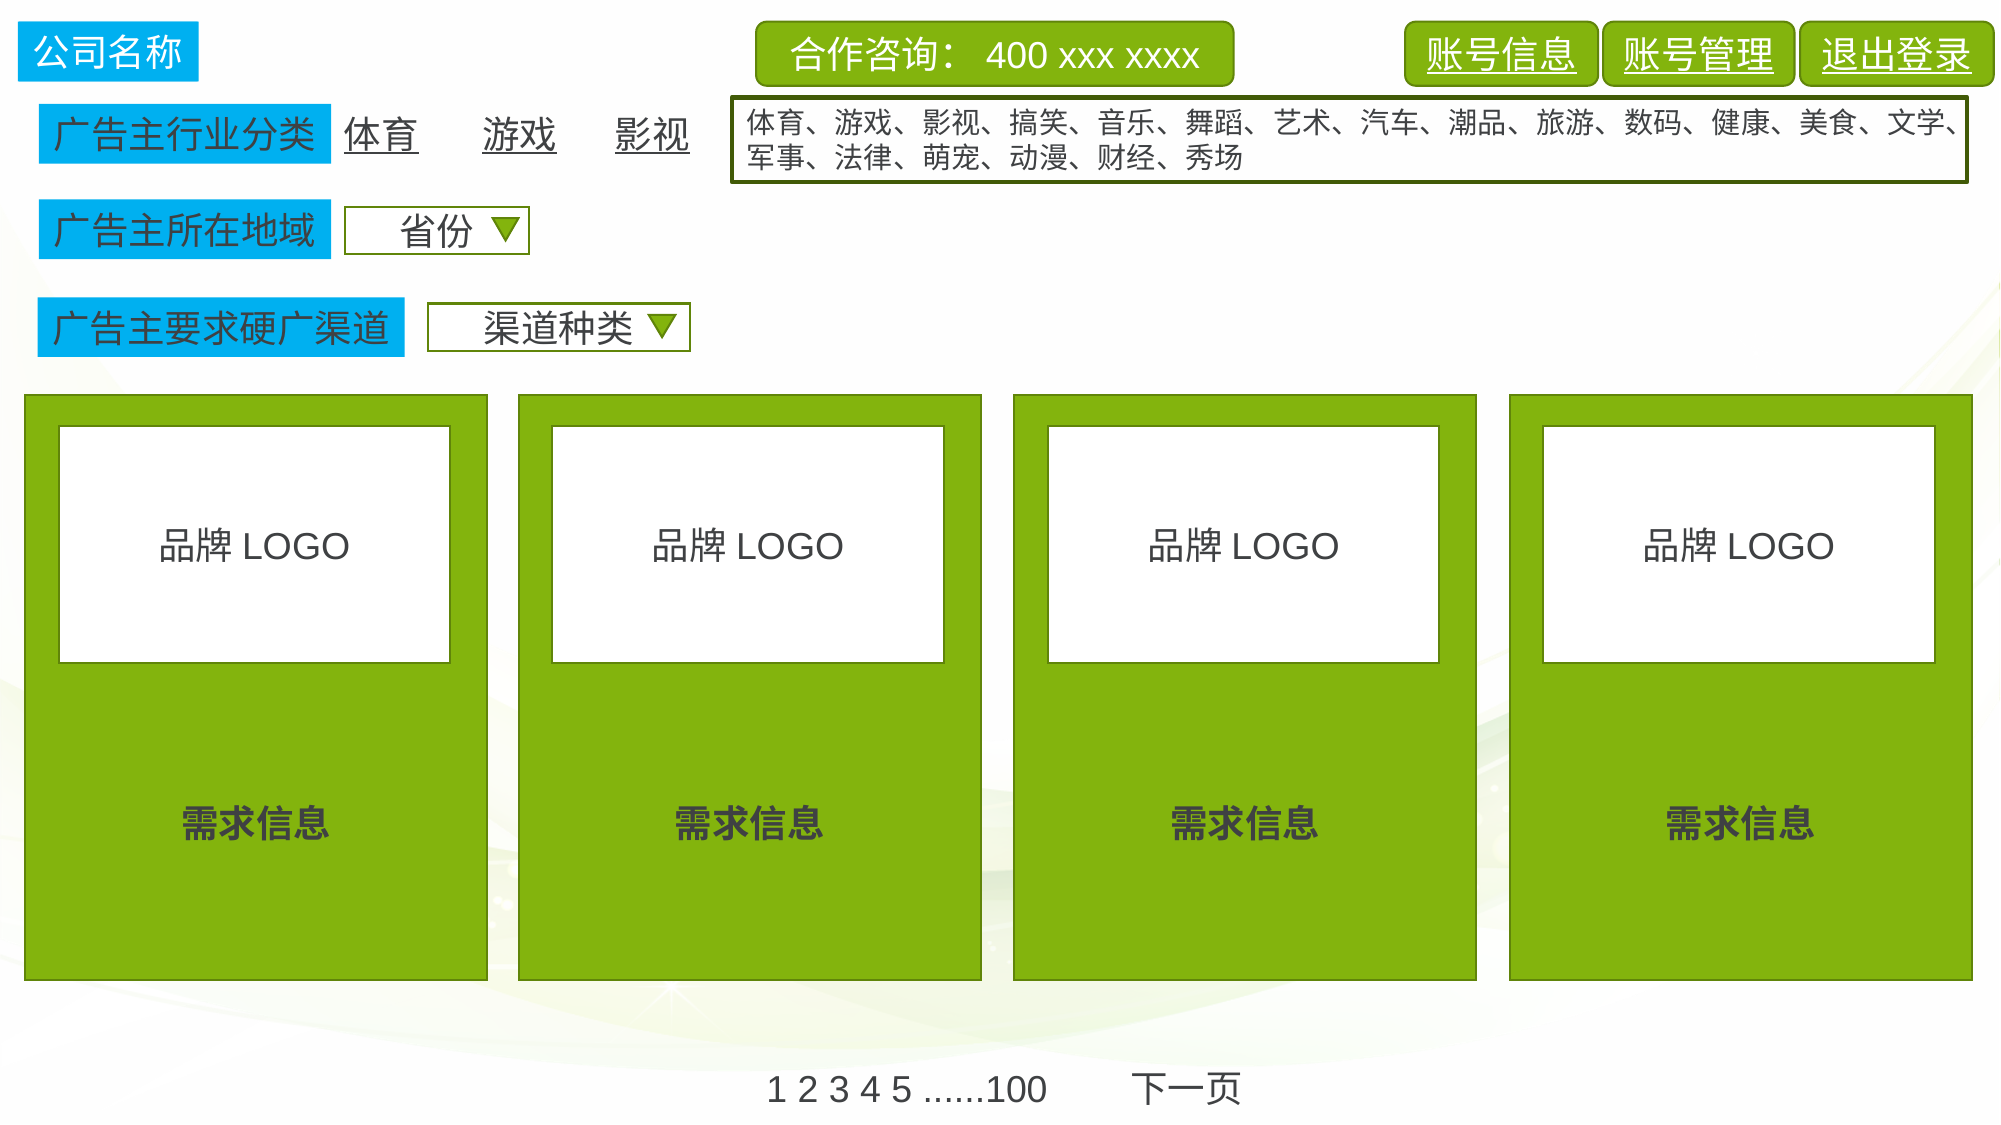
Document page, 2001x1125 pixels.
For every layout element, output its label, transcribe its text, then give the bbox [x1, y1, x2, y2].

text_box 广告主所在地域 [38, 199, 332, 260]
text_box 账号信息 [1404, 20, 1600, 87]
text_box 退出登录 [1799, 20, 1995, 87]
text_box 体育 [328, 103, 434, 164]
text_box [518, 395, 981, 981]
text_box 1 2 3 4 5 ......100 下一页 [751, 1057, 1258, 1118]
picture [0, 0, 2001, 1125]
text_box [344, 206, 529, 255]
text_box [1509, 395, 1972, 981]
text_box 公司名称 [17, 21, 198, 82]
text_box 游戏 [467, 103, 573, 164]
text_box 账号管理 [1602, 20, 1796, 87]
text_box 影视 [600, 103, 705, 164]
text_box 广告主行业分类 [38, 103, 328, 164]
text_box 体育、游戏、影视、搞笑、音乐、舞蹈、艺术、汽车、潮品、旅游、数码、健康、美食、文学、军事、法律、萌宠、动漫、财经、秀场 [732, 97, 1967, 182]
text_box 广告主要求硬广渠道 [37, 297, 405, 357]
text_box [25, 395, 487, 981]
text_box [1014, 395, 1477, 981]
text_box 合作咨询：400 xxx xxxx [755, 20, 1235, 87]
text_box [427, 303, 691, 352]
